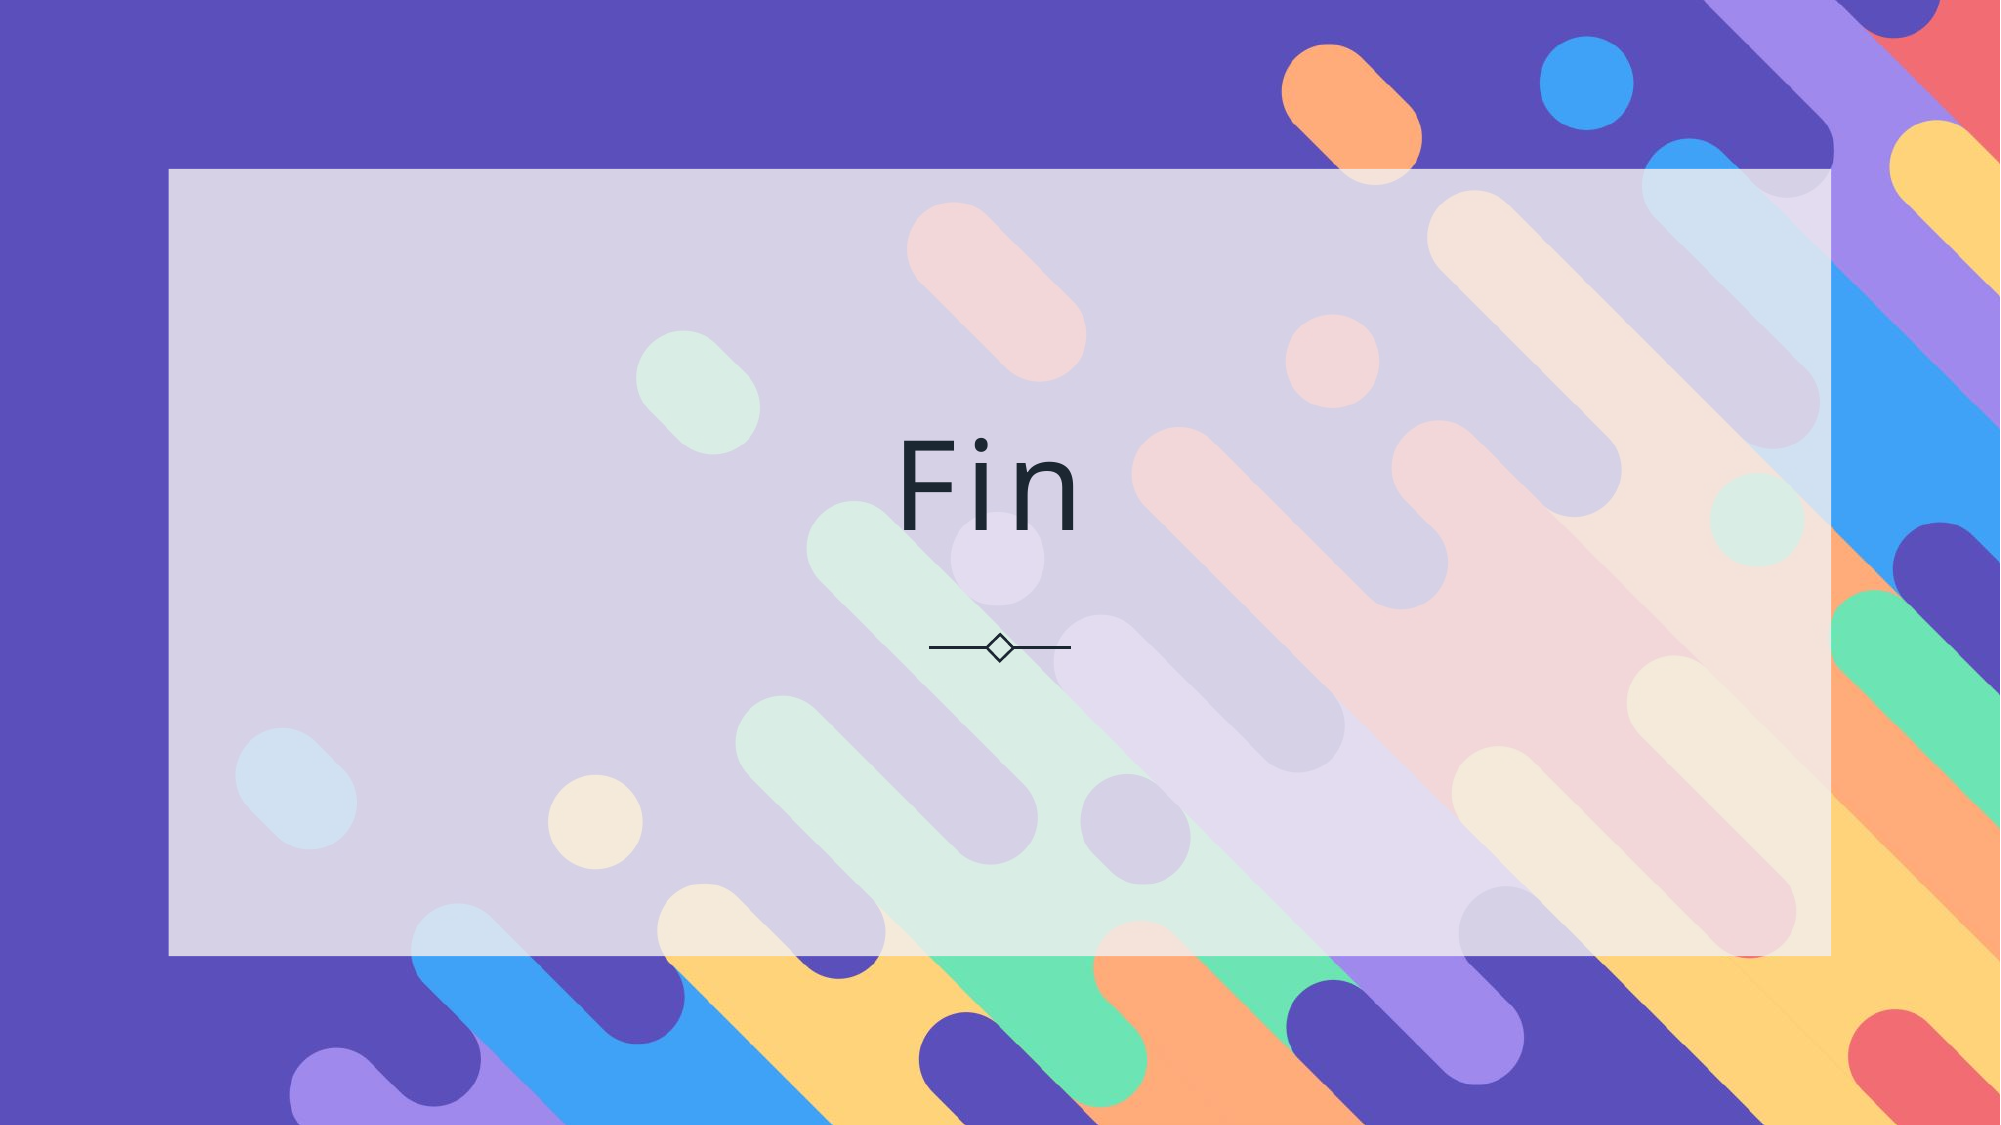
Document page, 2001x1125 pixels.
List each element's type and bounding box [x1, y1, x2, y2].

picture [0, 0, 2000, 1125]
text_box [928, 638, 1072, 658]
